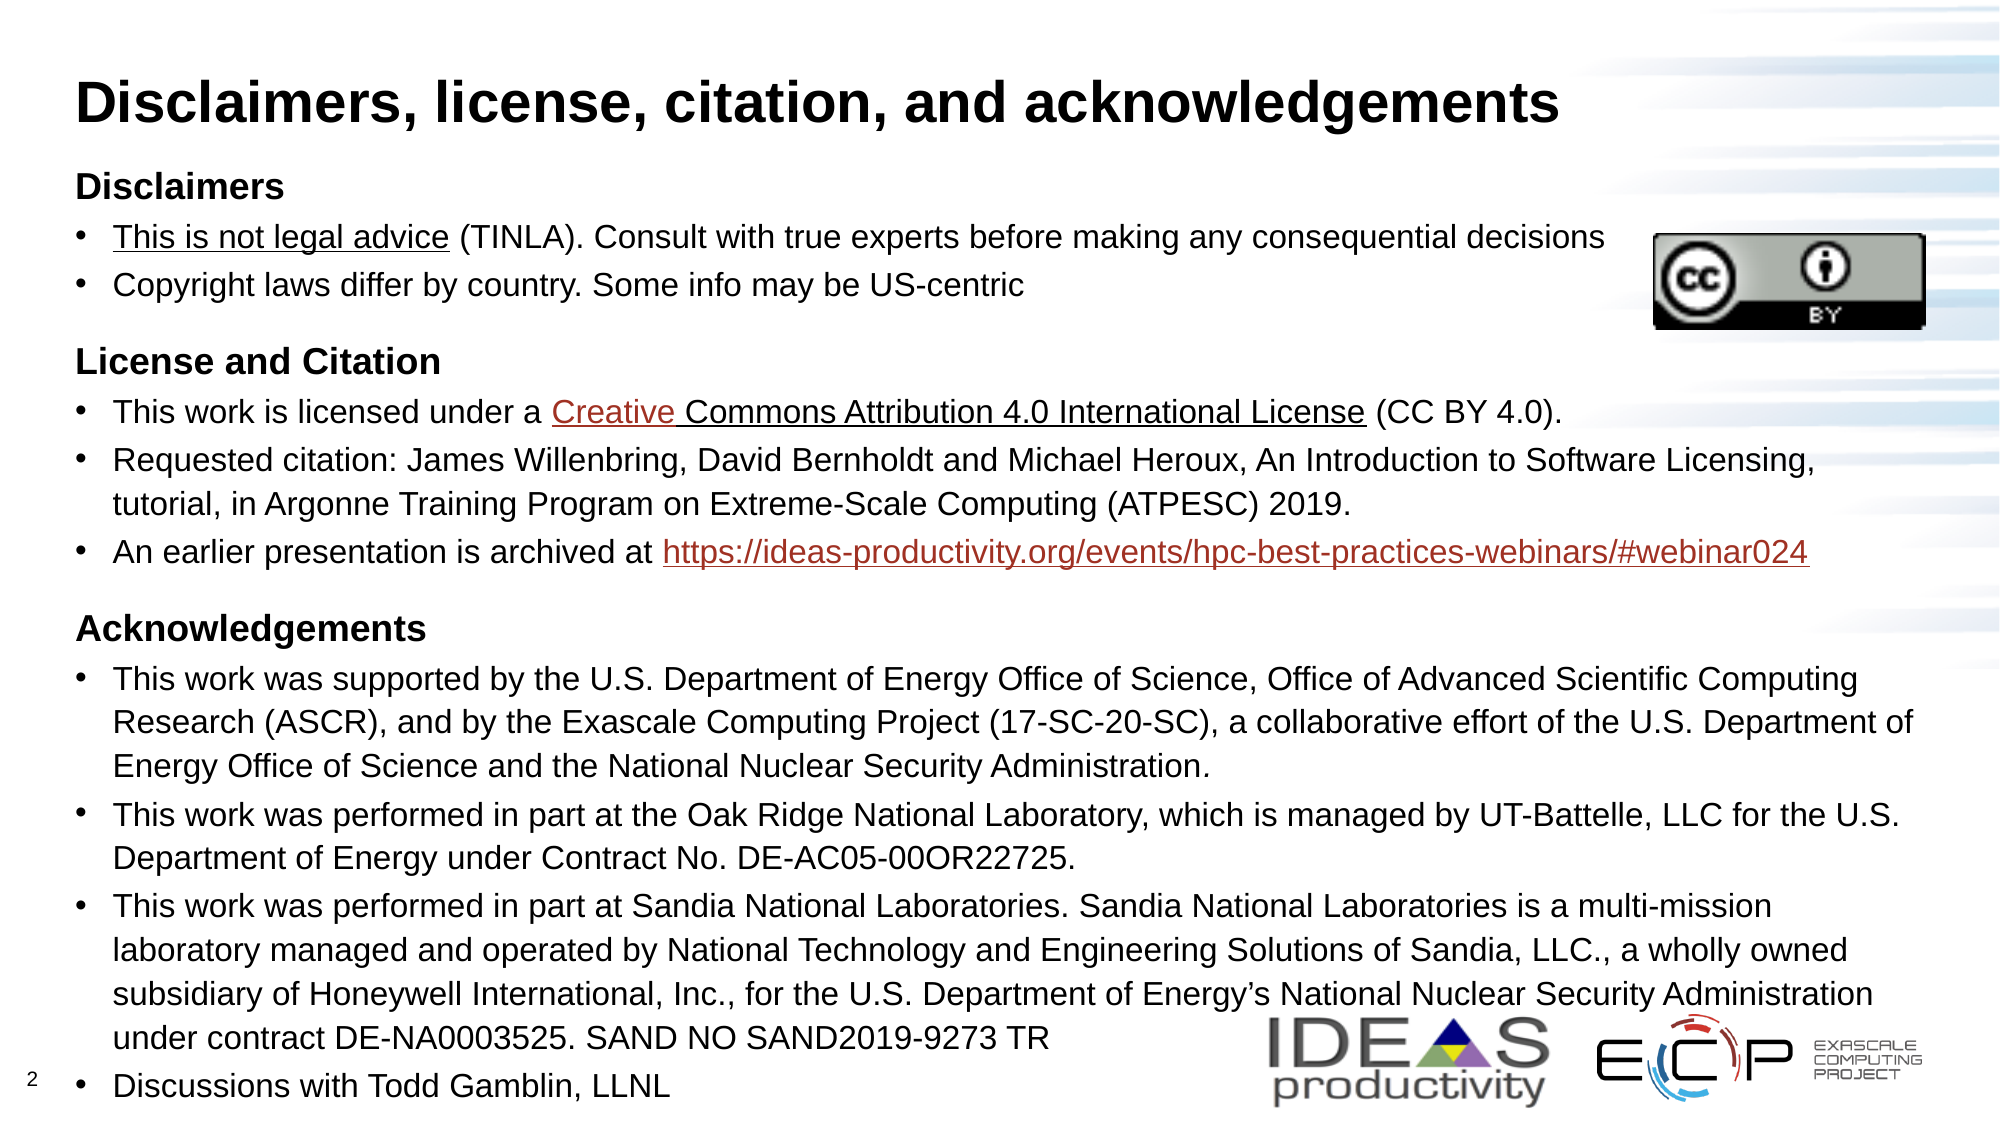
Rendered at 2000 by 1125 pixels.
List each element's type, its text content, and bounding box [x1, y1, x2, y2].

picture [1652, 233, 1926, 331]
title Disclaimers, license, citation, and acknowledgements [59, 67, 1926, 149]
picture [1257, 1009, 1560, 1115]
list Disclaimers This is not legal advice (TINLA). Consult with true experts before making any consequential decisions Copyright laws differ by country. Some info may be US-centric License and Citation This work is licensed under a Creative Commons Attribution 4.0 International License (CC BY 4.0). Requested citation: James Willenbring, David Bernholdt and Michael Heroux, An Introduction to Software Licensing, tutorial, in Argonne Training Program on Extreme-Scale Computing (ATPESC) 2019. An earlier presentation is archived at https://ideas-productivity.org/events/hpc-best-practices-webinars/#webinar024 Acknowledgements This work was supported by the U.S. Department of Energy Office of Science, Office of Advanced Scientific Computing Research (ASCR), and by the Exascale Computing Project (17-SC-20-SC), a collaborative effort of the U.S. Department of Energy Office of Science and the National Nuclear Security Administration. This work was performed in part at the Oak Ridge National Laboratory, which is managed by UT-Battelle, LLC for the U.S. Department of Energy under Contract No. DE-AC05-00OR22725. This work was performed in part at Sandia National Laboratories. Sandia National Laboratories is a multi-mission laboratory managed and operated by National Technology and Engineering Solutions of Sandia, LLC., a wholly owned subsidiary of Honeywell International, Inc., for the U.S. Department of Energy’s National Nuclear Security Administration under contract DE-NA0003525. SAND NO SAND2019-9273 TR Discussions with Todd Gamblin, LLNL [59, 149, 1944, 921]
picture [1531, 0, 2000, 669]
picture [1597, 1014, 1922, 1102]
